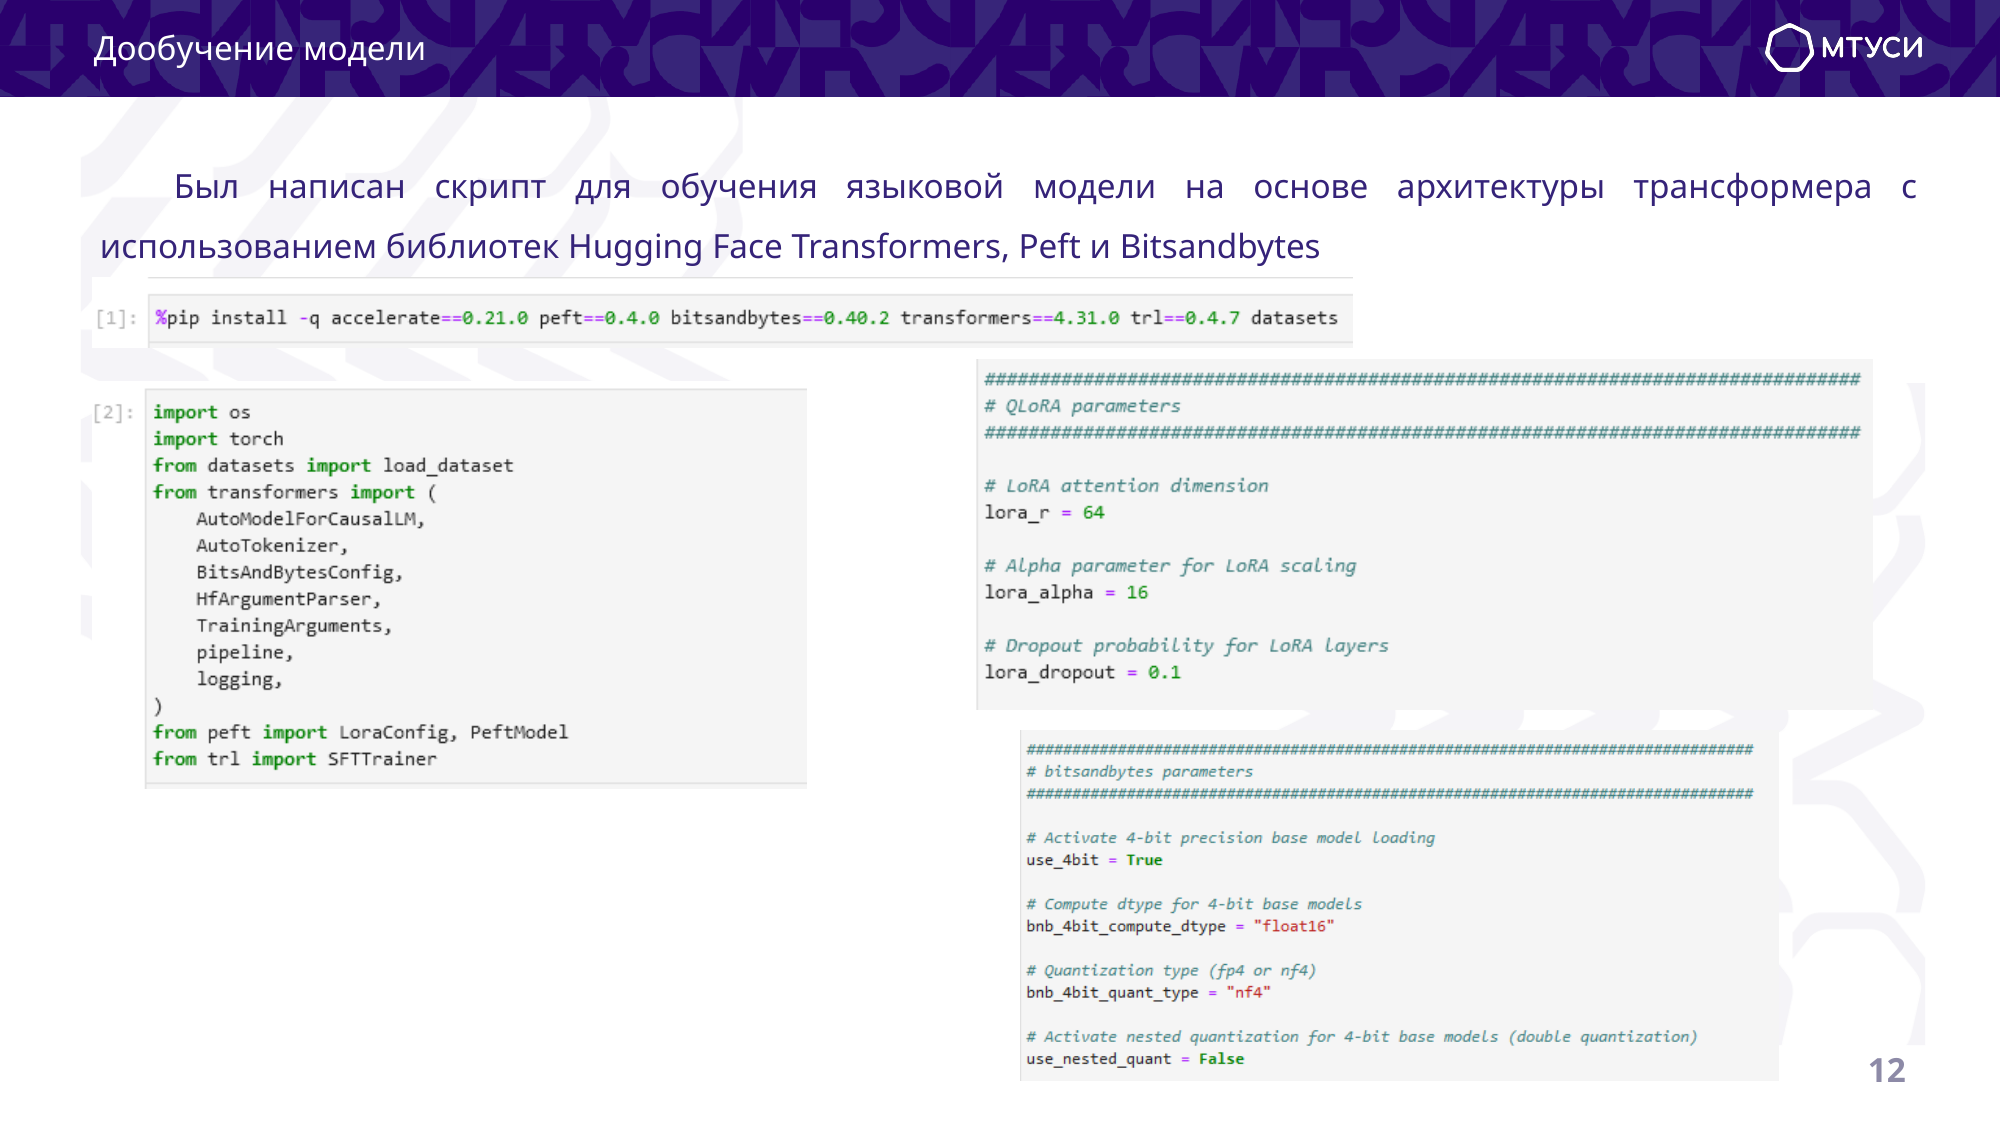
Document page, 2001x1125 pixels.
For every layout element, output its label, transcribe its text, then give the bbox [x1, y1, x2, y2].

picture [0, 0, 2000, 1111]
list Дообучение модели [78, 24, 1710, 70]
list Был написан скрипт для обучения языковой модели на основе архитектуры трансформера с использованием библиотек Hugging Face Transformers, Peft и Bitsandbytes [85, 138, 1935, 298]
slide_number ‹#› [1470, 1042, 1921, 1102]
